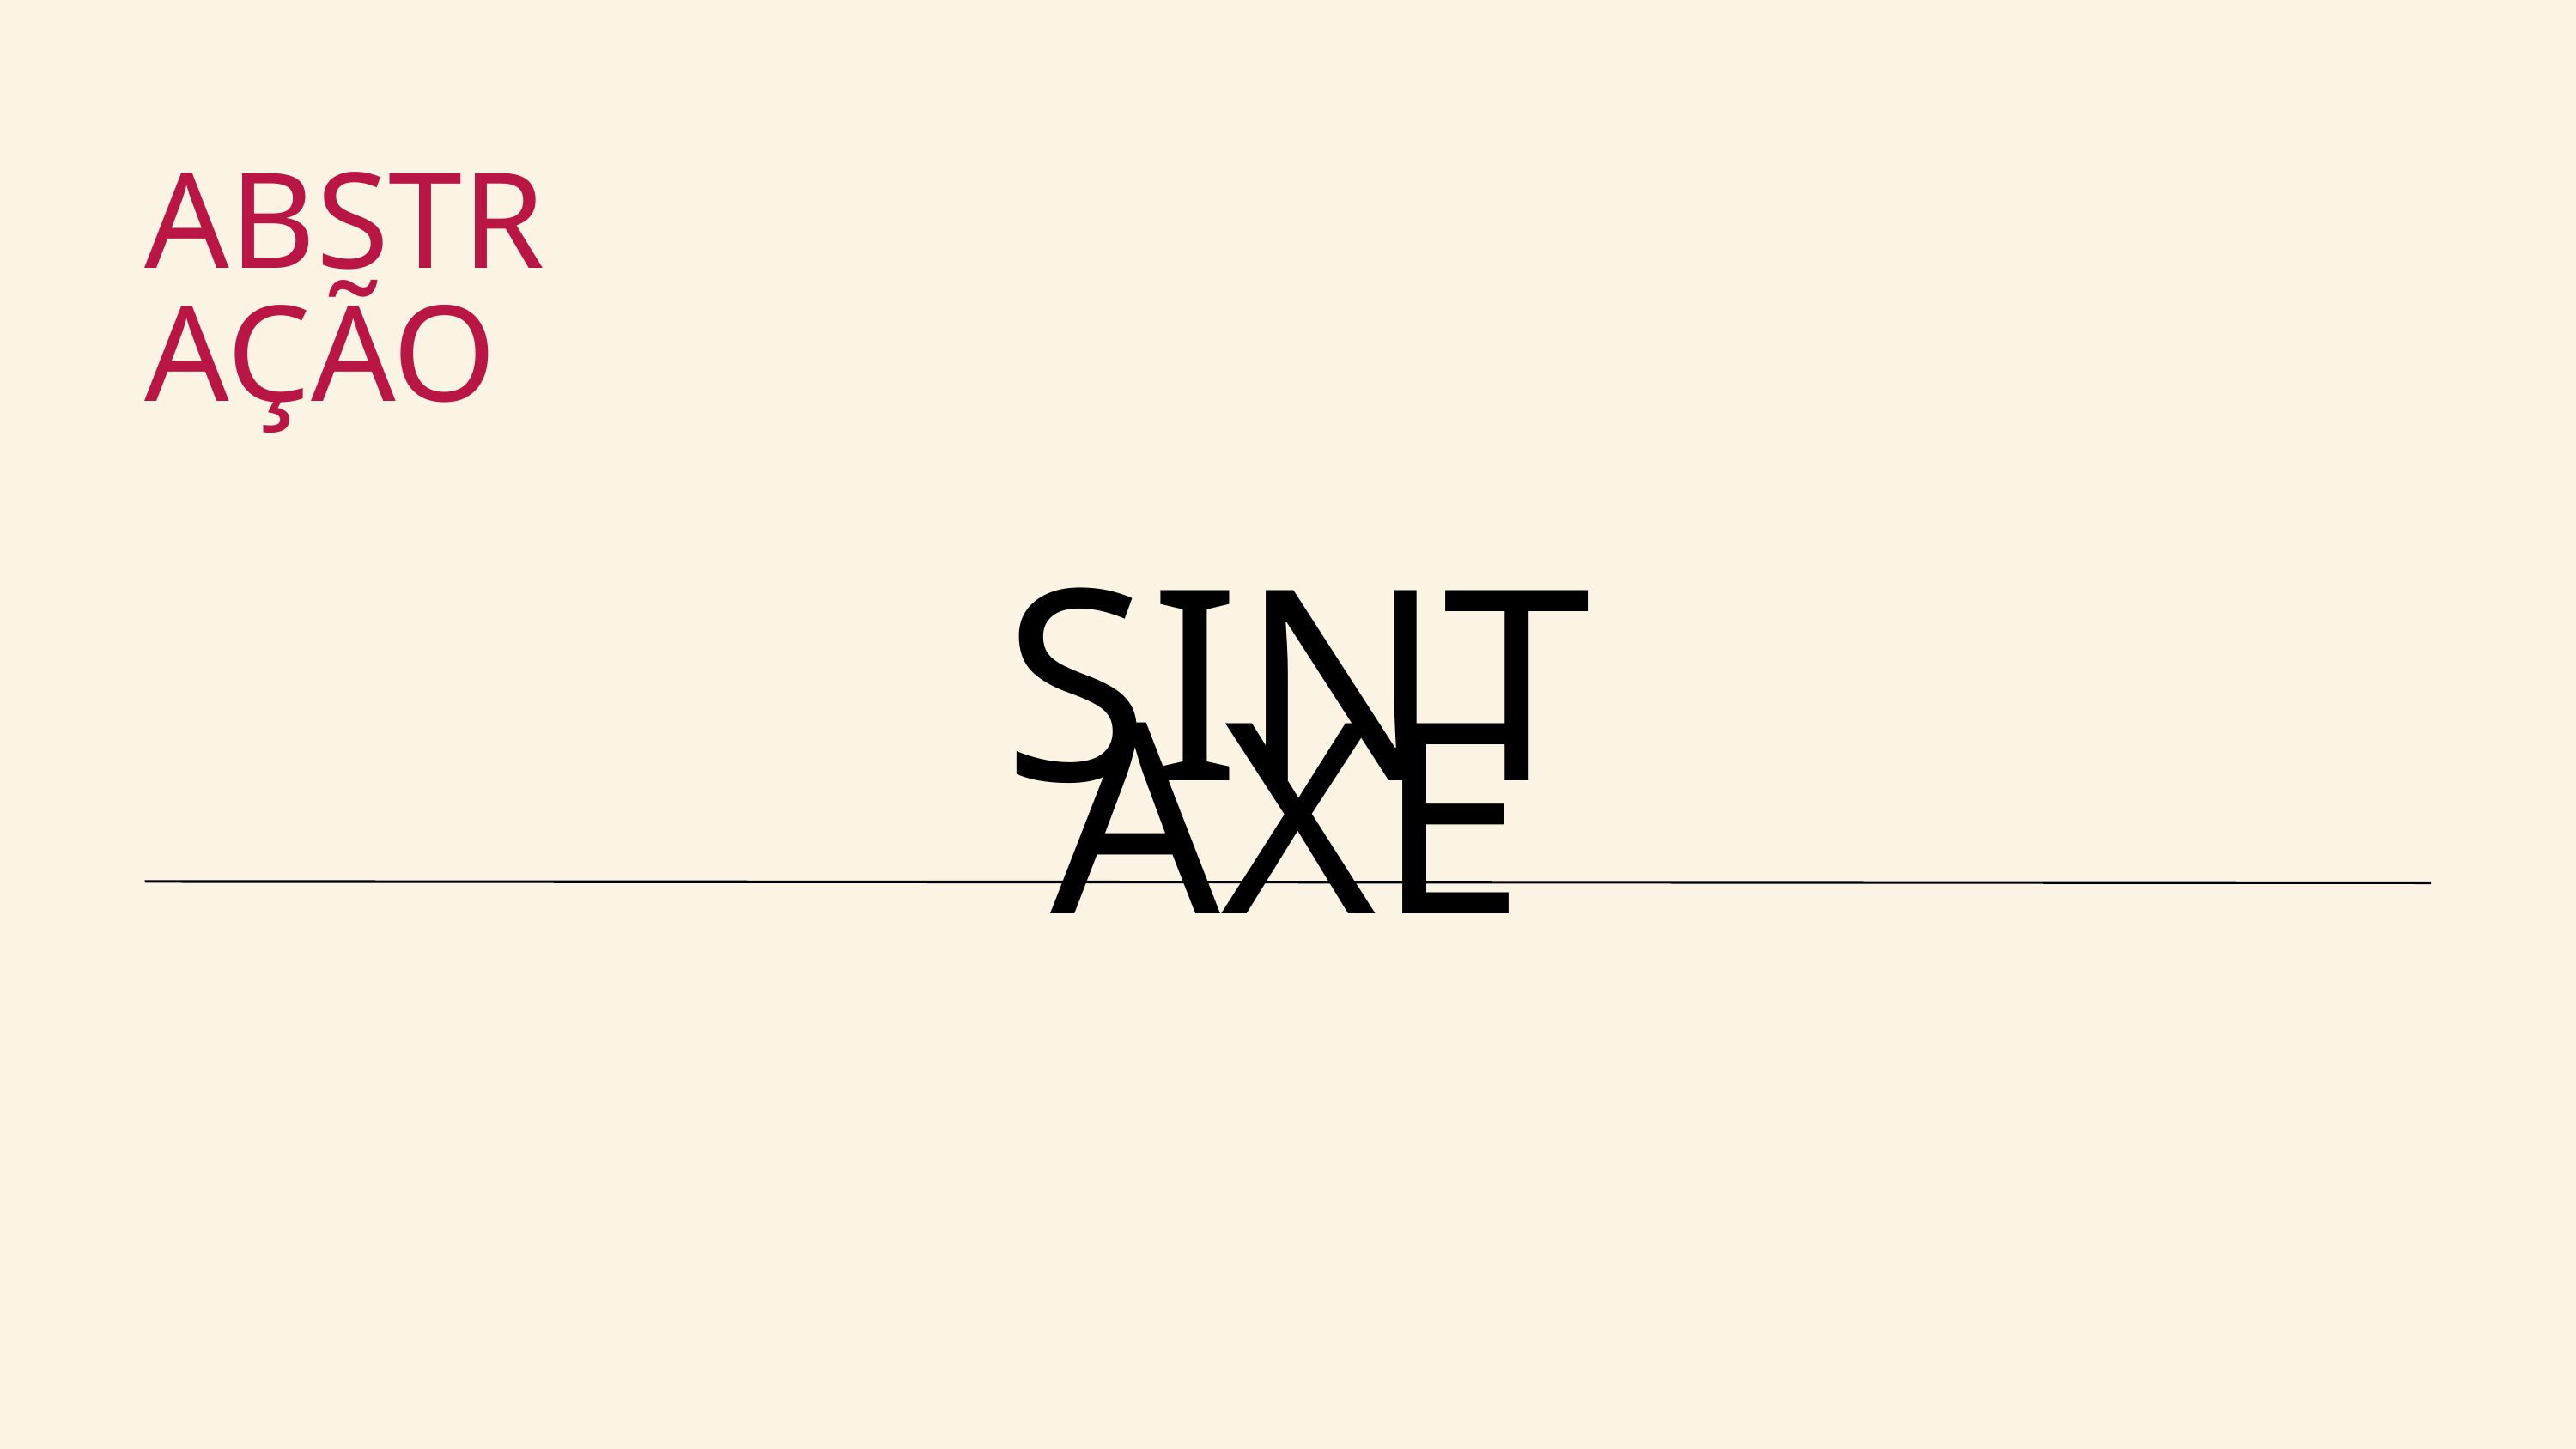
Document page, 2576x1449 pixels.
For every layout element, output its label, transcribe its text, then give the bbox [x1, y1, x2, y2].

text_box SINTAXE [942, 700, 1633, 882]
text_box ABSTRAÇÃO [144, 161, 617, 428]
text_box SINTAXE [942, 882, 1633, 967]
